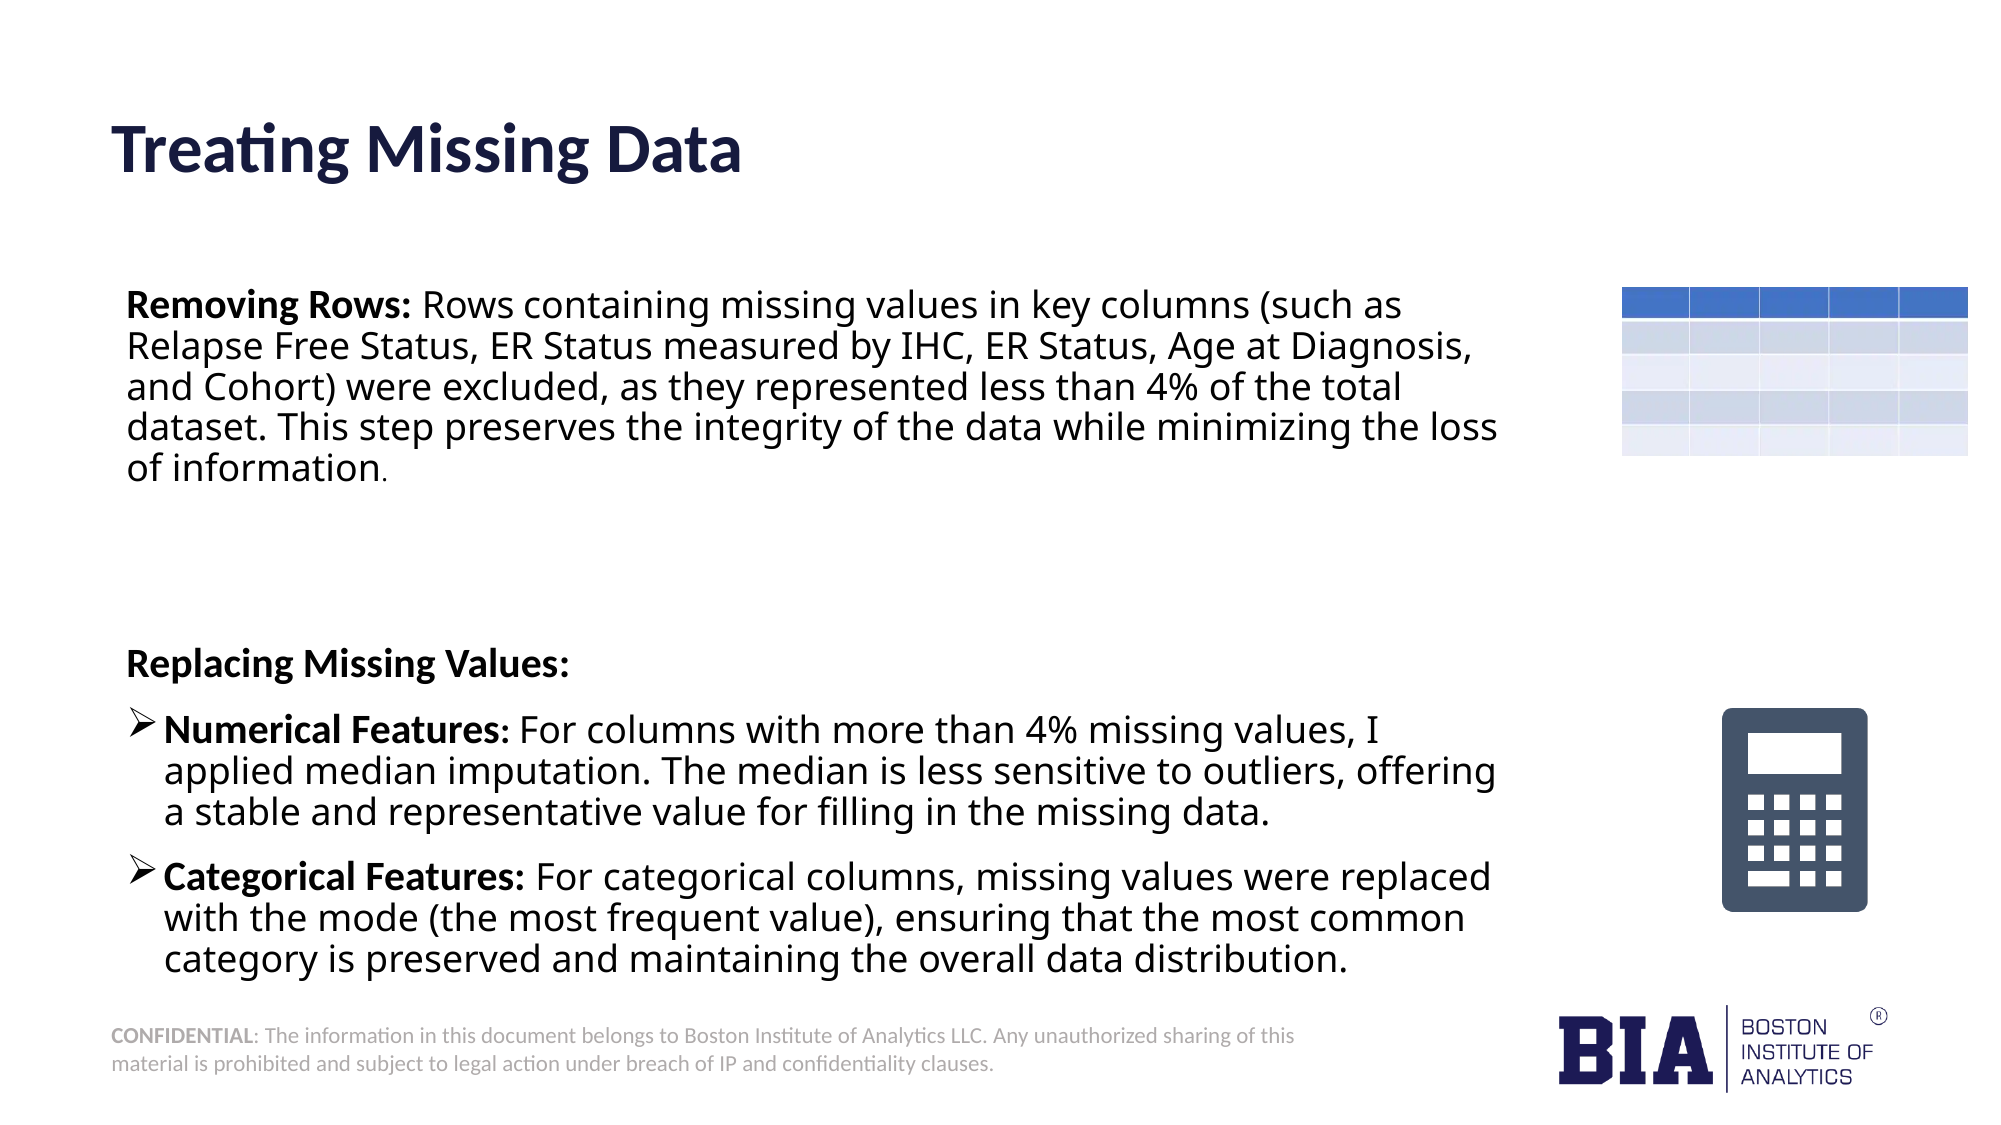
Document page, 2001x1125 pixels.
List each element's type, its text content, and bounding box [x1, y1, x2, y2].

picture [1557, 1003, 1889, 1094]
picture [1622, 287, 1968, 456]
text_box [1670, 687, 1919, 932]
list Removing Rows: Rows containing missing values in key columns (such as Relapse Free Status, ER Status measured by IHC, ER Status, Age at Diagnosis, and Cohort) were excluded, as they represented less than 4% of the total dataset. This step preserves the integrity of the data while minimizing the loss of information. Replacing Missing Values: Numerical Features: For columns with more than 4% missing values, I applied median imputation. The median is less sensitive to outliers, offering a stable and representative value for filling in the missing data. Categorical Features: For categorical columns, missing values were replaced with the mode (the most frequent value), ensuring that the most common category is preserved and maintaining the overall data distribution. [111, 274, 1517, 997]
title Treating Missing Data [111, 99, 1889, 200]
